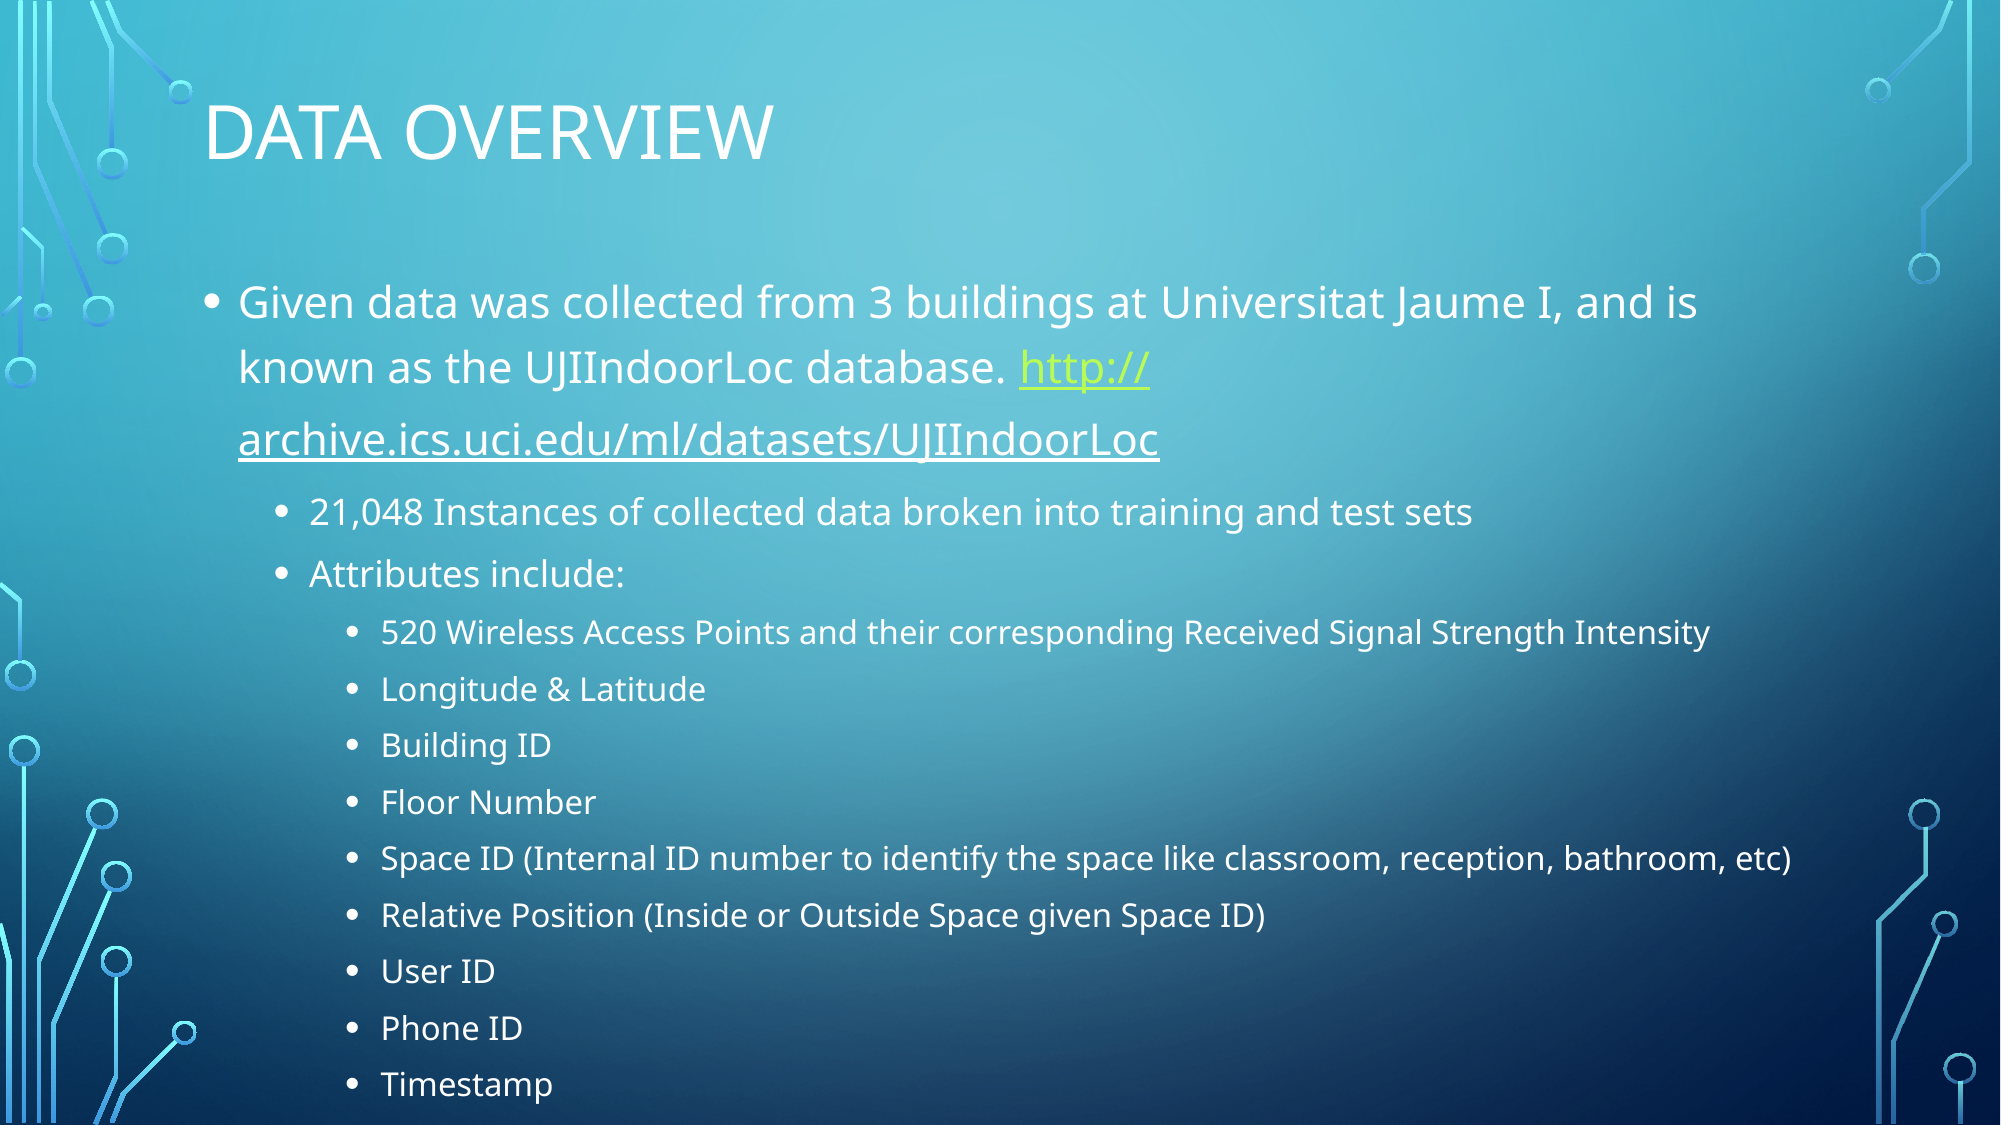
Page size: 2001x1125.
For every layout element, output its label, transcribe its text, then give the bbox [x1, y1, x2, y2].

list Given data was collected from 3 buildings at Universitat Jaume I, and is known as the UJIIndoorLoc database. http://archive.ics.uci.edu/ml/datasets/UJIIndoorLoc 21,048 Instances of collected data broken into training and test sets Attributes include: 520 Wireless Access Points and their corresponding Received Signal Strength Intensity Longitude & Latitude Building ID Floor Number Space ID (Internal ID number to identify the space like classroom, reception, bathroom, etc) Relative Position (Inside or Outside Space given Space ID) User ID Phone ID Timestamp [187, 256, 1813, 1125]
title Data Overview [187, 13, 1813, 256]
